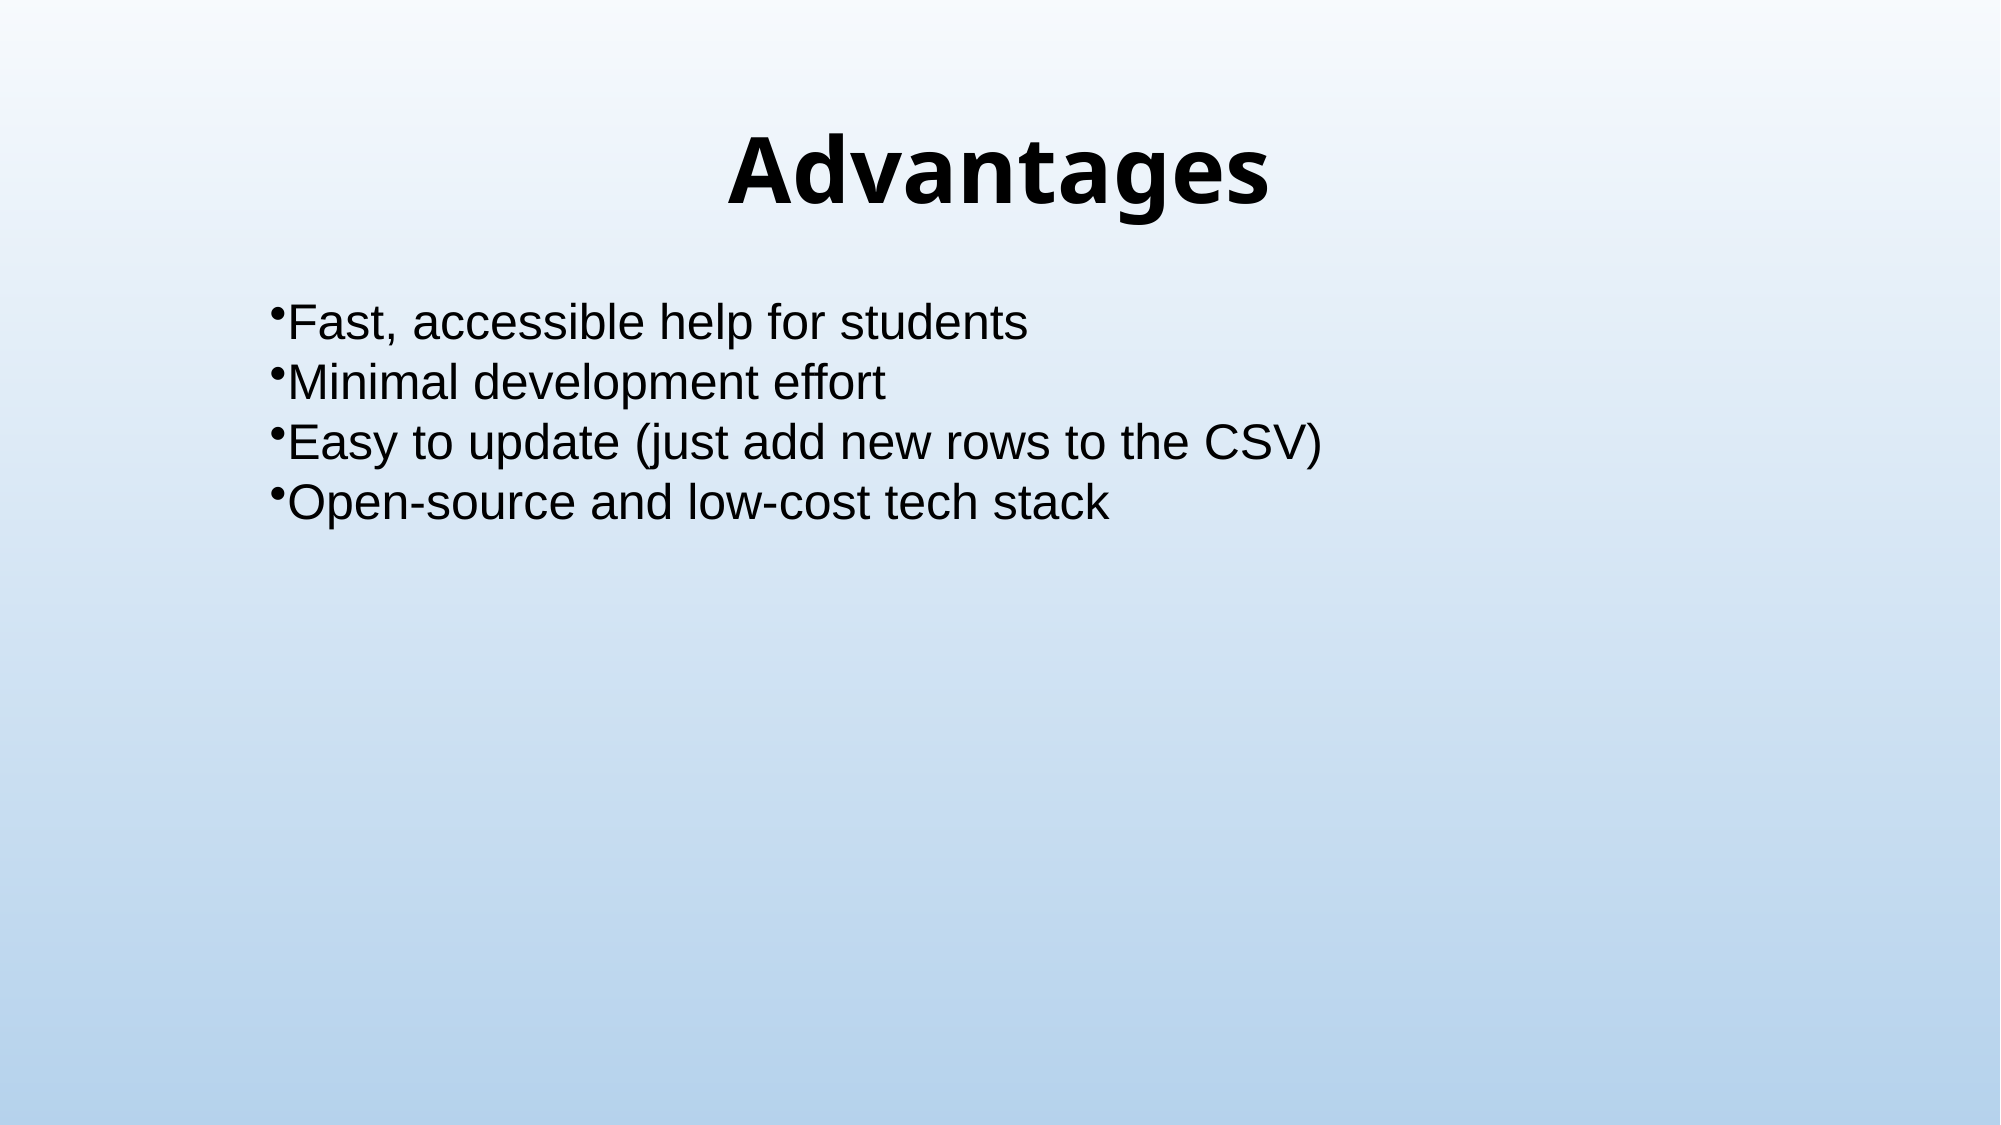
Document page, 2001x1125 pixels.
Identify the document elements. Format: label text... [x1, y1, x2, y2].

title Advantages [137, 64, 1863, 283]
text_box Fast, accessible help for students Minimal development effort Easy to update (just add new rows to the CSV) Open-source and low-cost tech stack [254, 282, 2000, 537]
